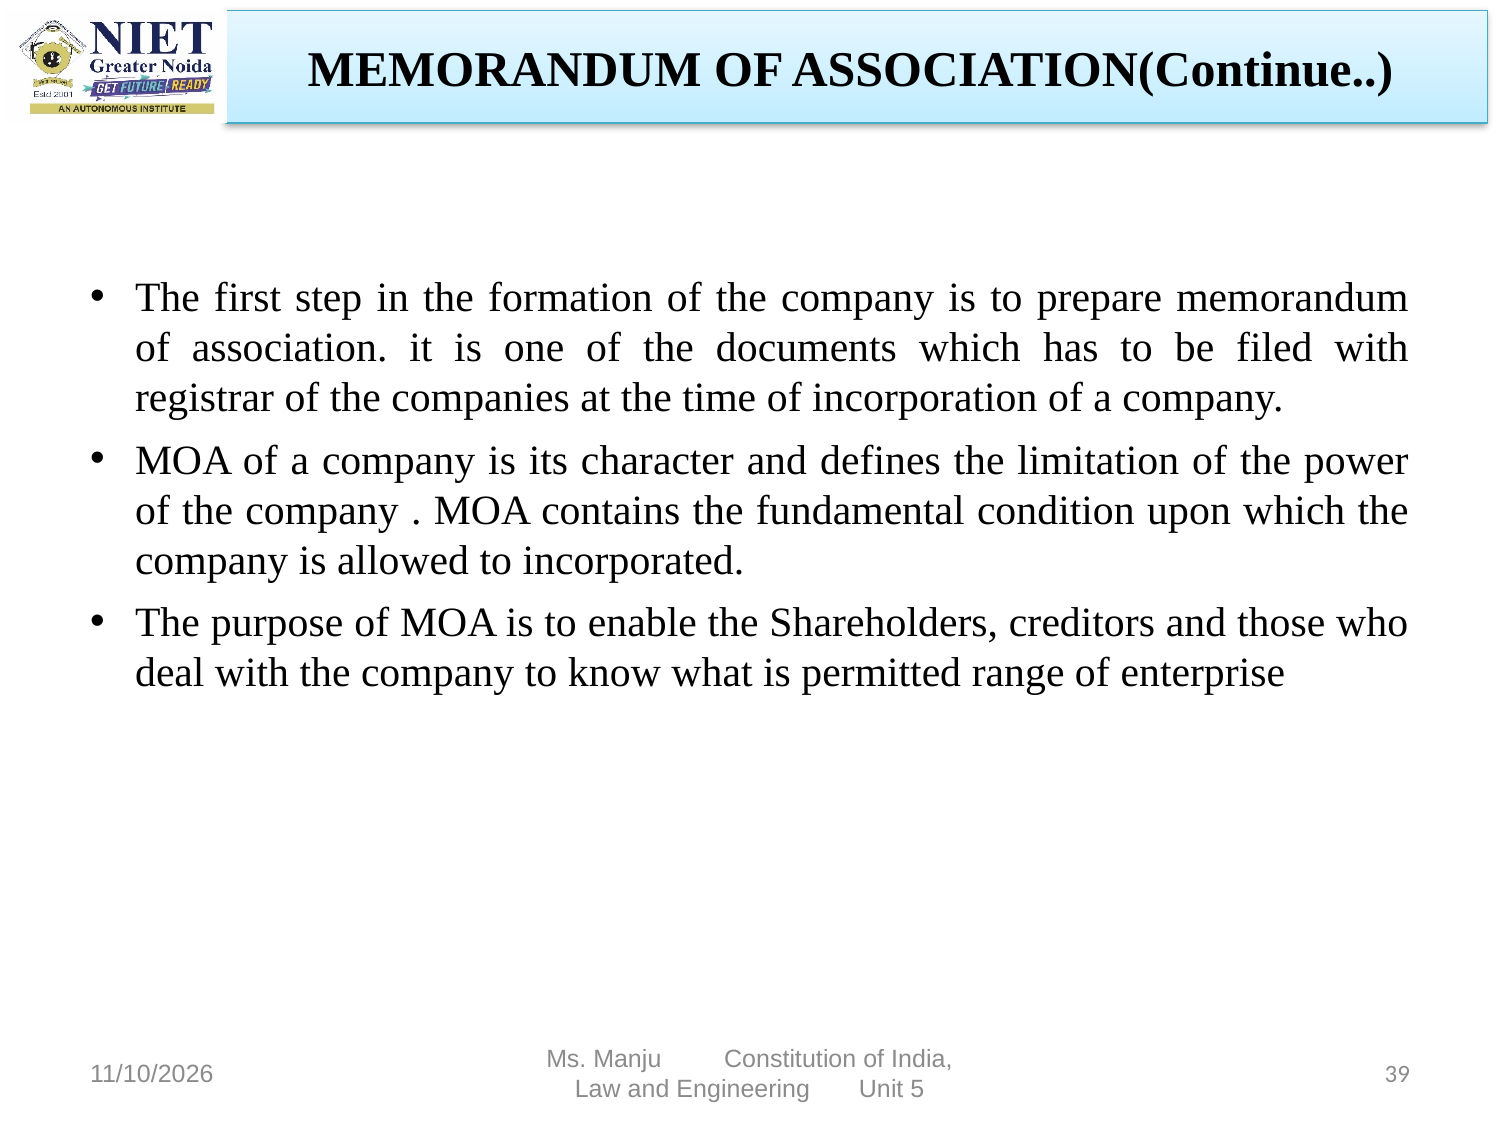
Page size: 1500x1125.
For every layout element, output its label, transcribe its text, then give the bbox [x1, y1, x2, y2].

footer Ms. Manju Constitution of India, Law and Engineering Unit 5 [512, 1042, 988, 1103]
slide_number 39 [1074, 1042, 1425, 1103]
picture [5, 10, 227, 124]
text_box MEMORANDUM OF ASSOCIATION(Continue..) [229, 10, 1488, 124]
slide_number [75, 1042, 425, 1103]
list The first step in the formation of the company is to prepare memorandum of association. it is one of the documents which has to be filed with registrar of the companies at the time of incorporation of a company. MOA of a company is its character and defines the limitation of the power of the company . MOA contains the fundamental condition upon which the company is allowed to incorporated. The purpose of MOA is to enable the Shareholders, creditors and those who deal with the company to know what is permitted range of enterprise [75, 262, 1425, 1005]
